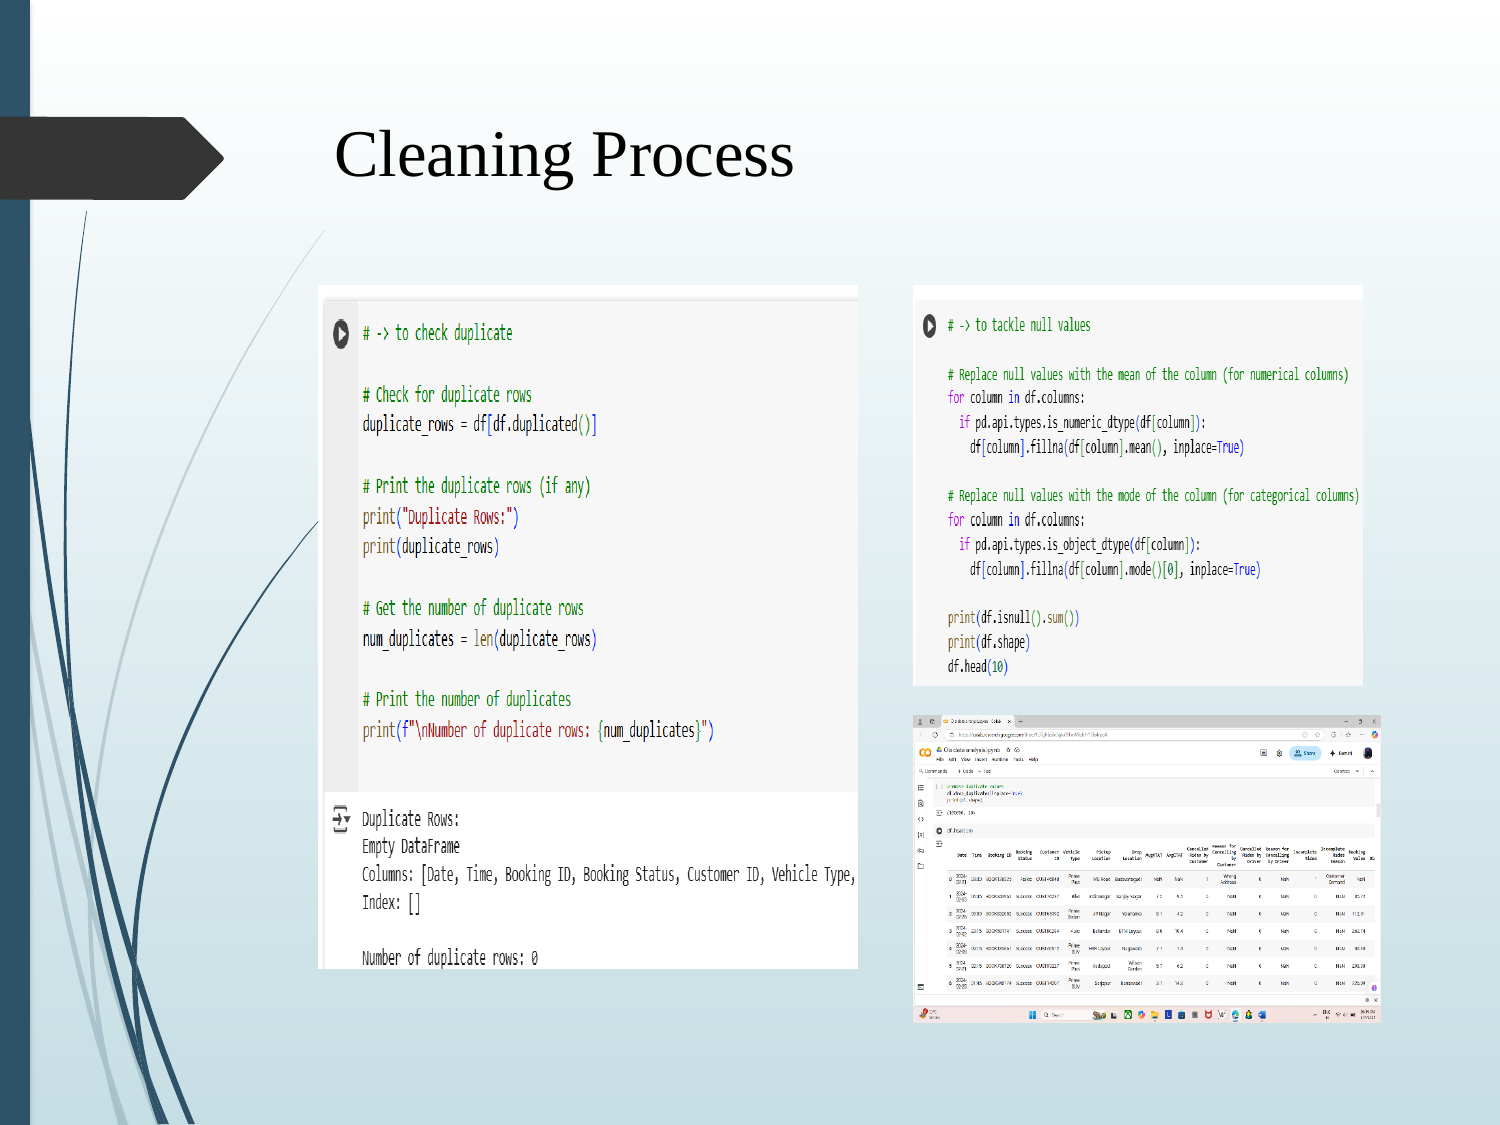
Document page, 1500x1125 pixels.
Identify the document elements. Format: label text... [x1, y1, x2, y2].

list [912, 284, 1363, 686]
title Cleaning Process [319, 102, 1400, 230]
picture [912, 715, 1381, 1023]
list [318, 284, 858, 970]
